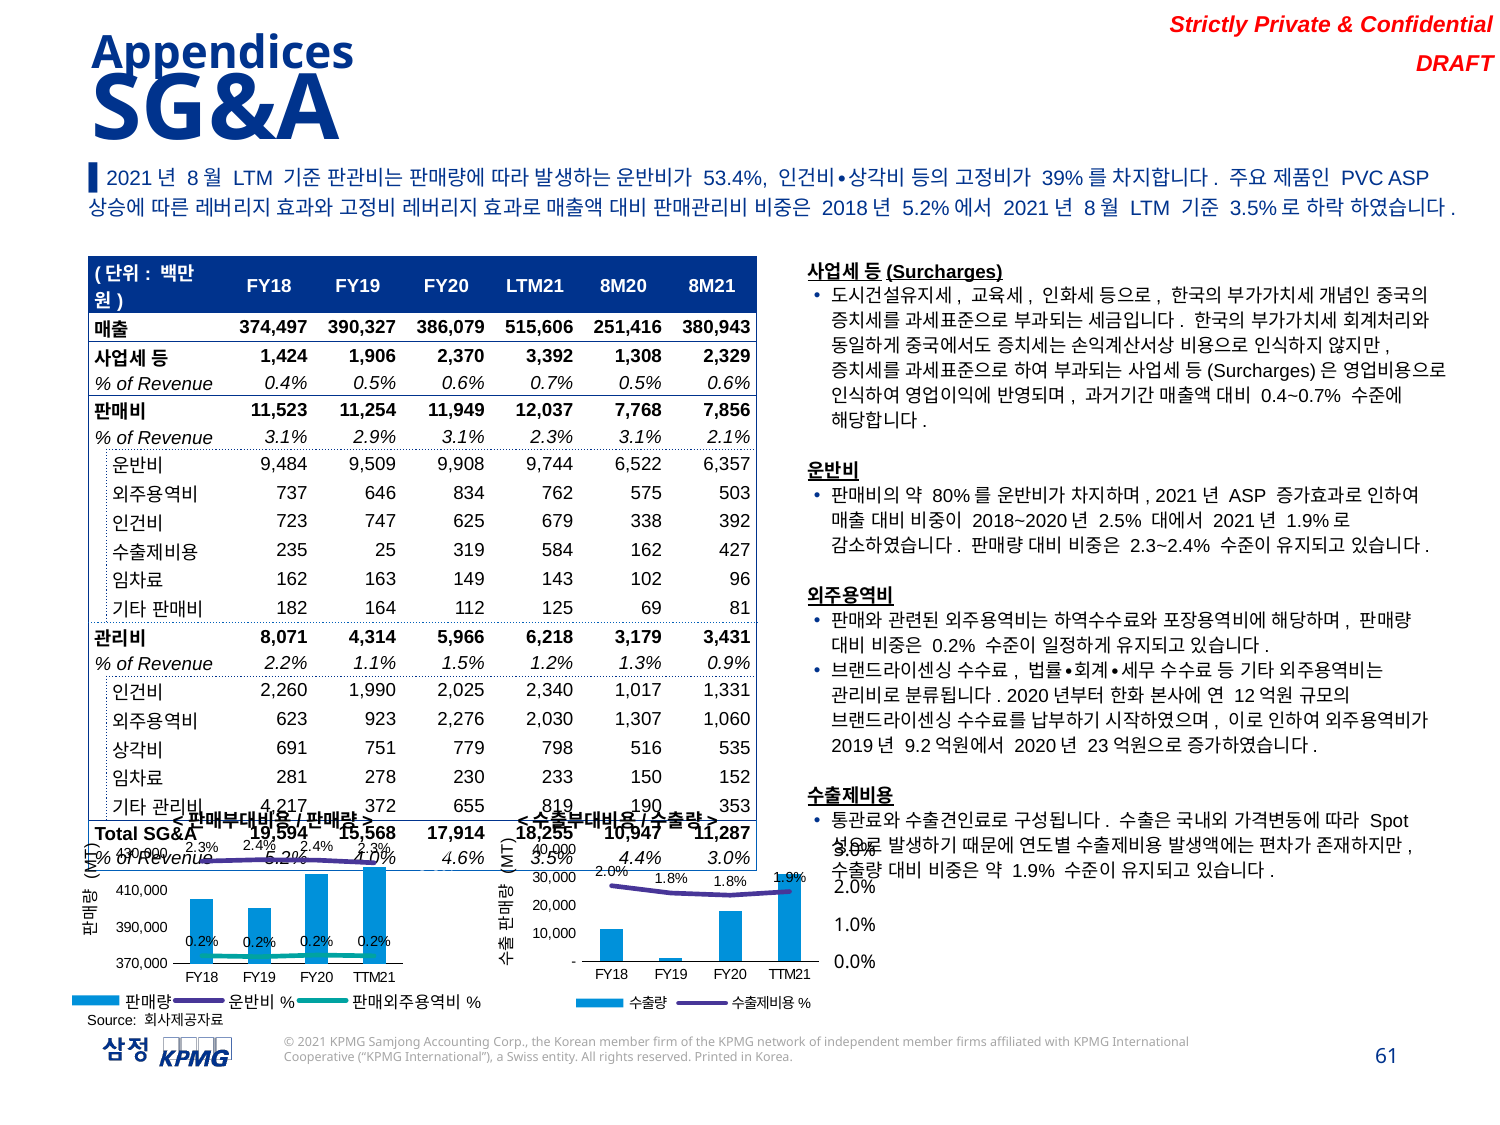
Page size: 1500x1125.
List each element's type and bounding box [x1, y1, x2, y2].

table_cell [89, 313, 756, 341]
text_box [76, 30, 1487, 247]
table_header [89, 257, 756, 312]
text_box [801, 256, 1453, 907]
table_cell [89, 342, 756, 395]
table_cell [89, 396, 756, 804]
chart [68, 756, 886, 1053]
picture [100, 1040, 234, 1068]
